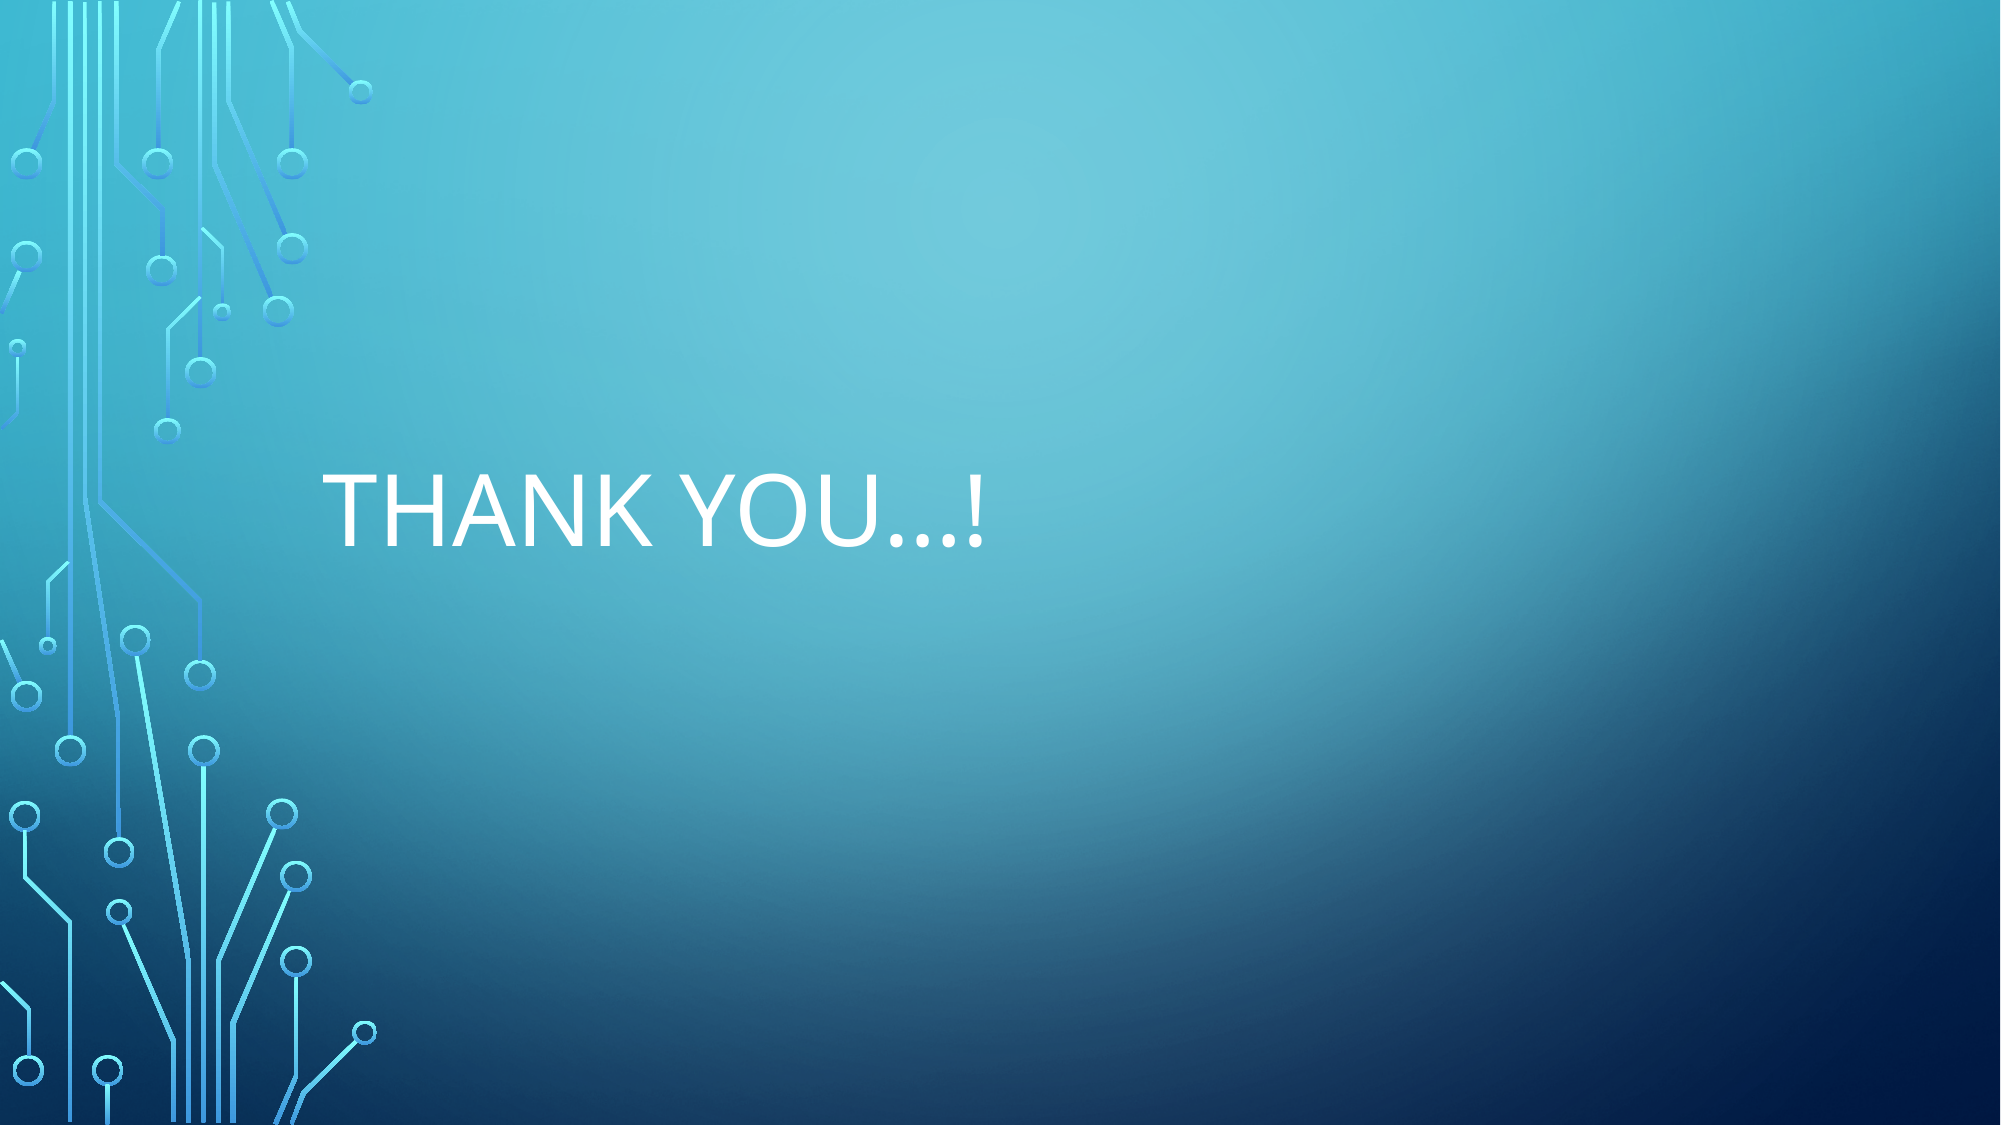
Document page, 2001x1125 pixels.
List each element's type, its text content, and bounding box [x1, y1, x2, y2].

title THANK YOU…! [307, 184, 1750, 576]
